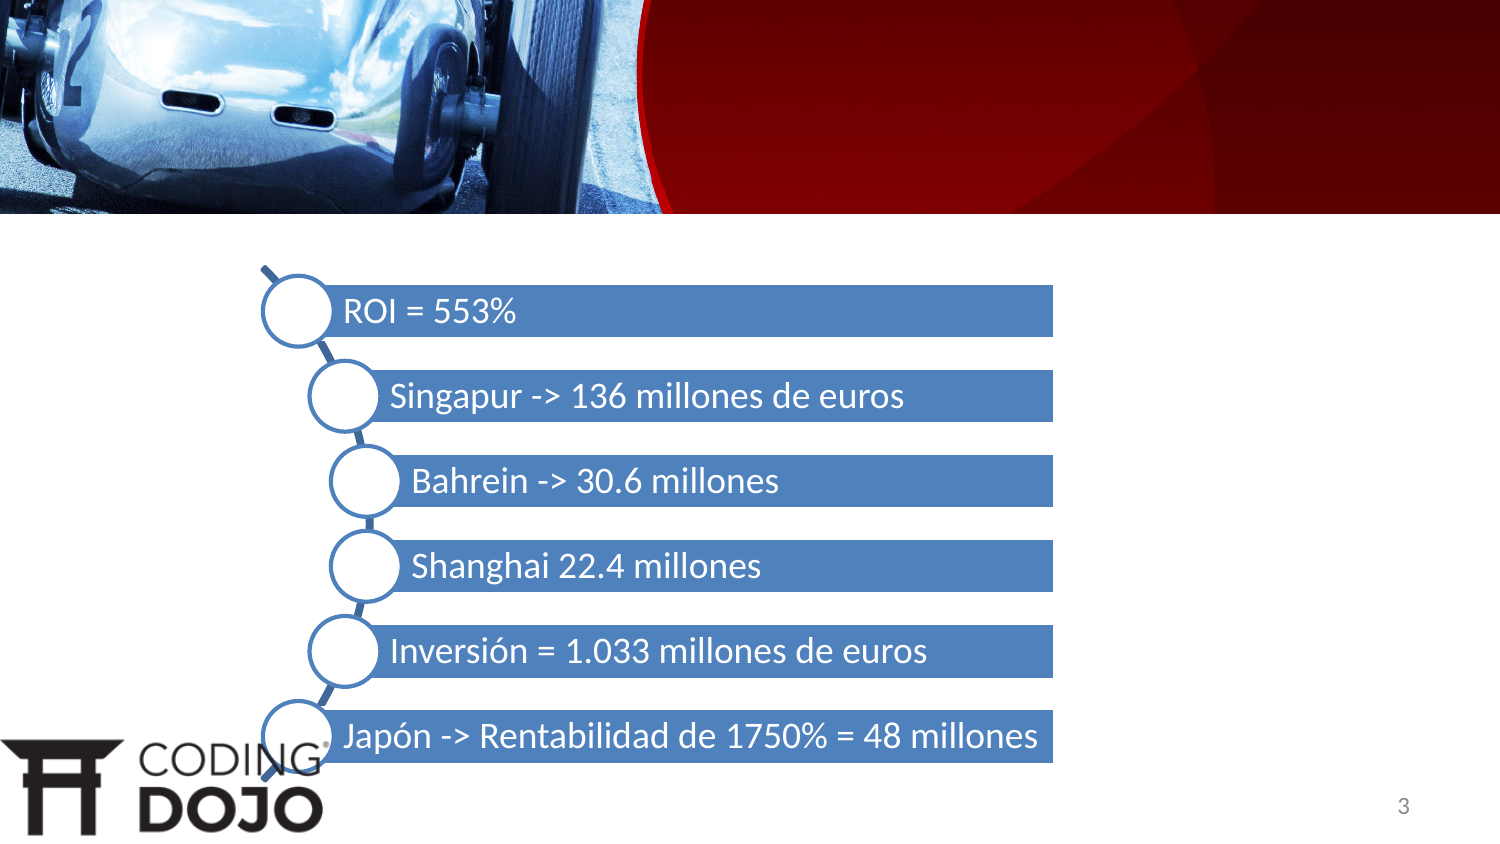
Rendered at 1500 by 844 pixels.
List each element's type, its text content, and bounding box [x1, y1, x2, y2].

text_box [254, 254, 1063, 794]
slide_number 3 [1074, 782, 1425, 827]
picture [0, 0, 1500, 844]
